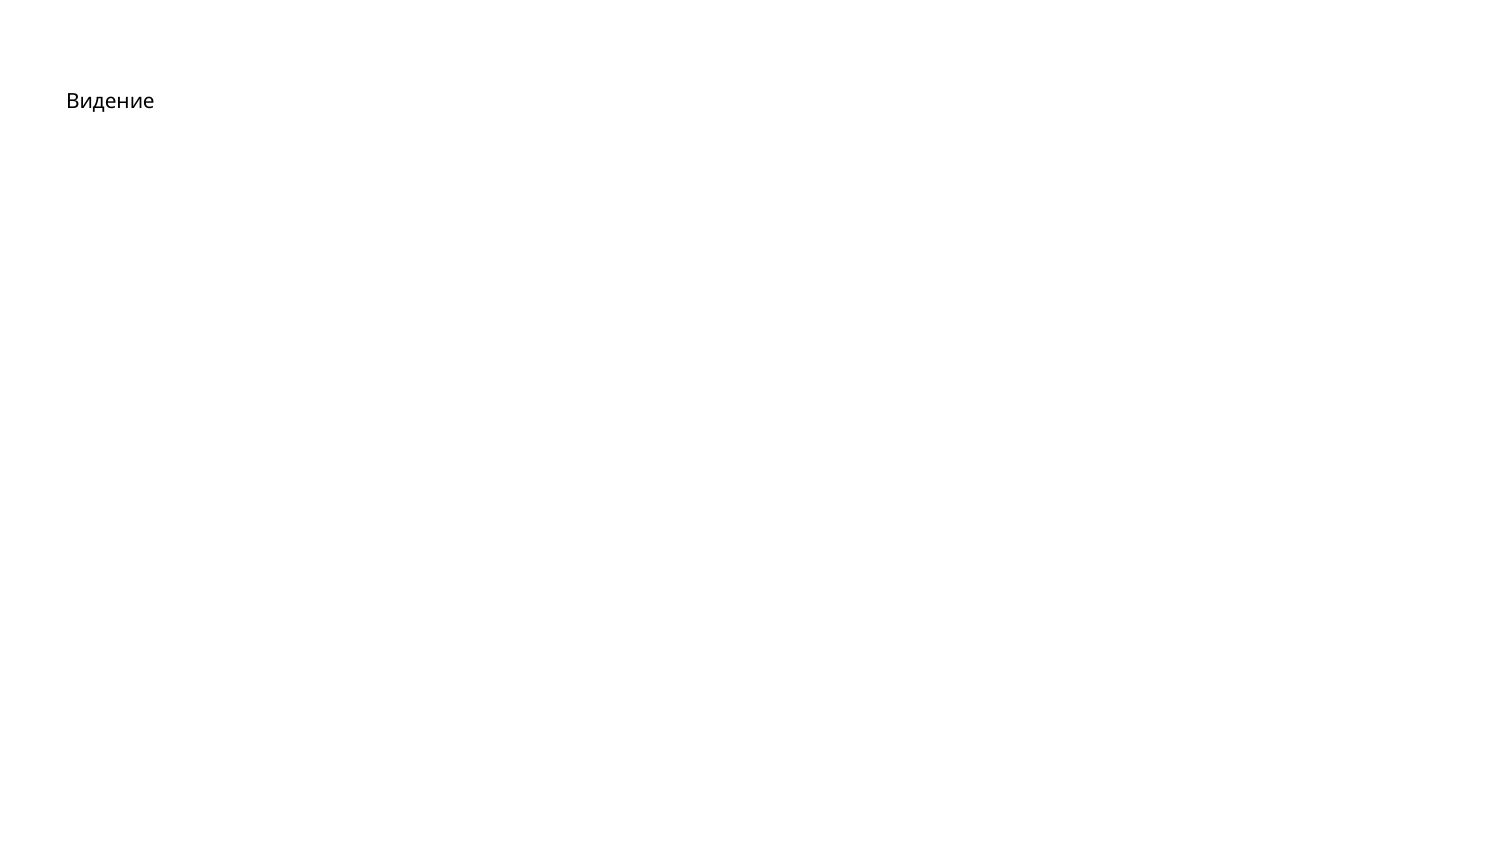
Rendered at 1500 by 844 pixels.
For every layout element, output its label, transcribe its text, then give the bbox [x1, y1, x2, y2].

title Видение [51, 72, 1449, 167]
